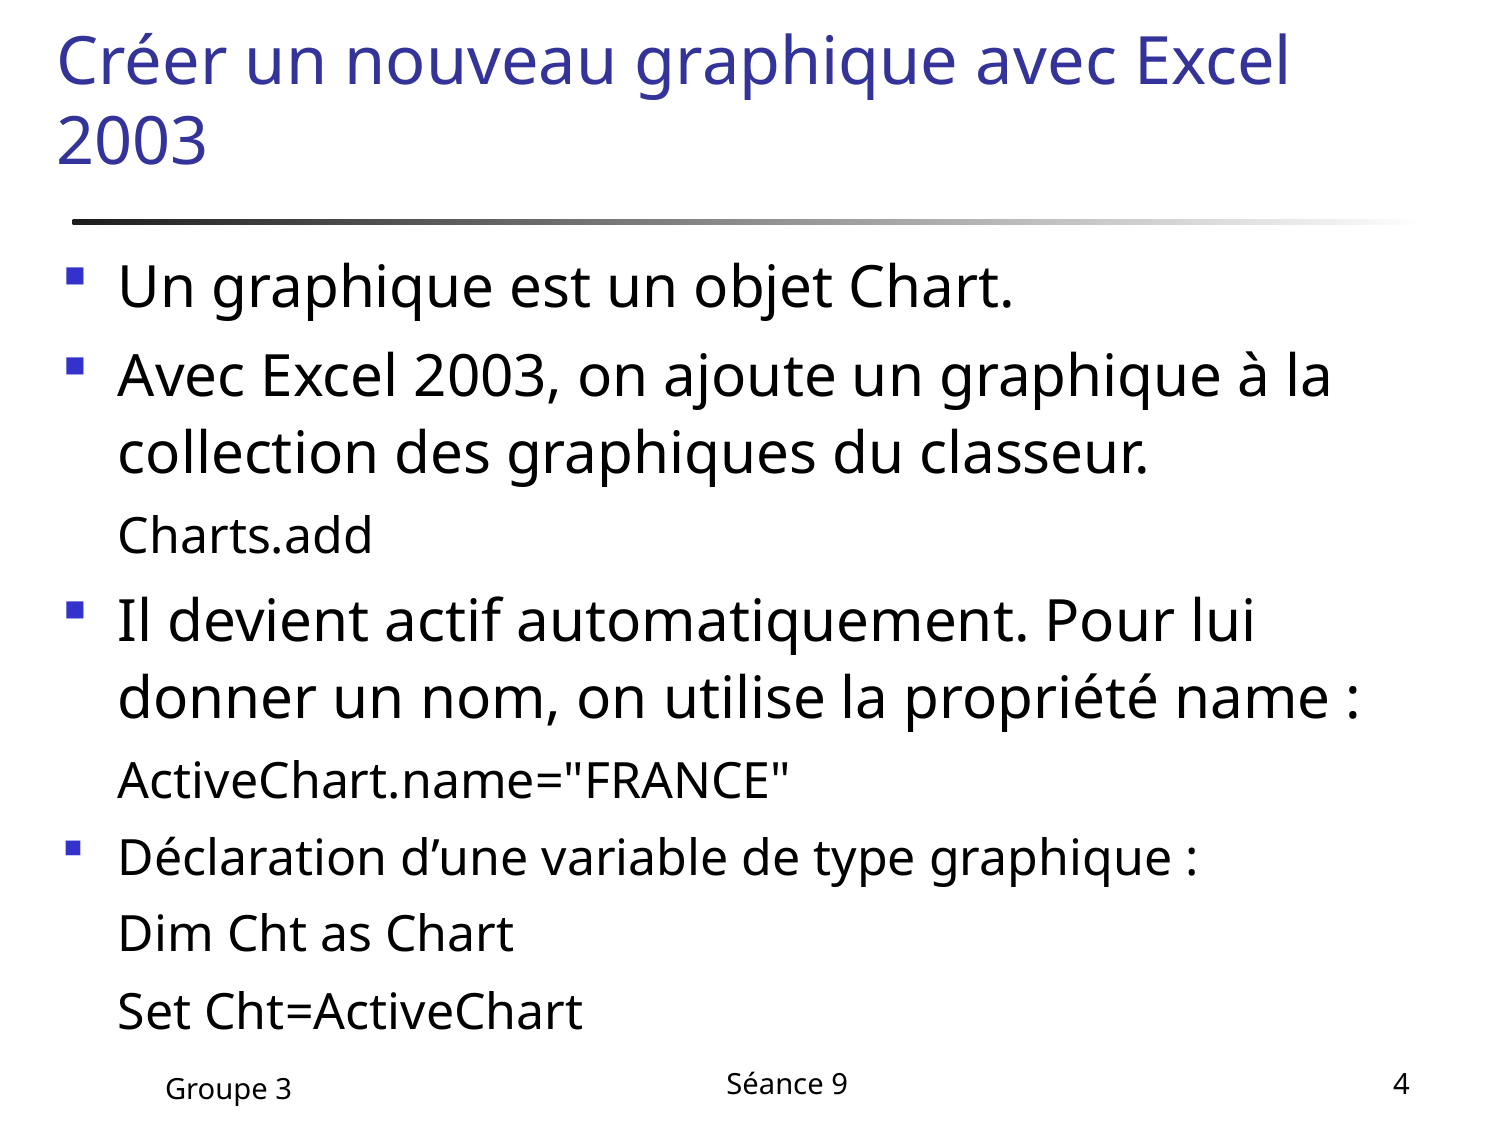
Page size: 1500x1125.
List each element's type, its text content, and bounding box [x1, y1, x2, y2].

title Créer un nouveau graphique avec Excel 2003 [41, 42, 1424, 186]
footer Séance 9 [549, 1045, 1026, 1113]
text_box Un graphique est un objet Chart. Avec Excel 2003, on ajoute un graphique à la collection des graphiques du classeur. Charts.add Il devient actif automatiquement. Pour lui donner un nom, on utilise la propriété name : ActiveChart.name="FRANCE" Déclaration d’une variable de type graphique : Dim Cht as Chart Set Cht=ActiveChart [46, 234, 1465, 1045]
slide_number 4 [1112, 1045, 1426, 1113]
slide_number Groupe 3 [149, 1045, 463, 1113]
